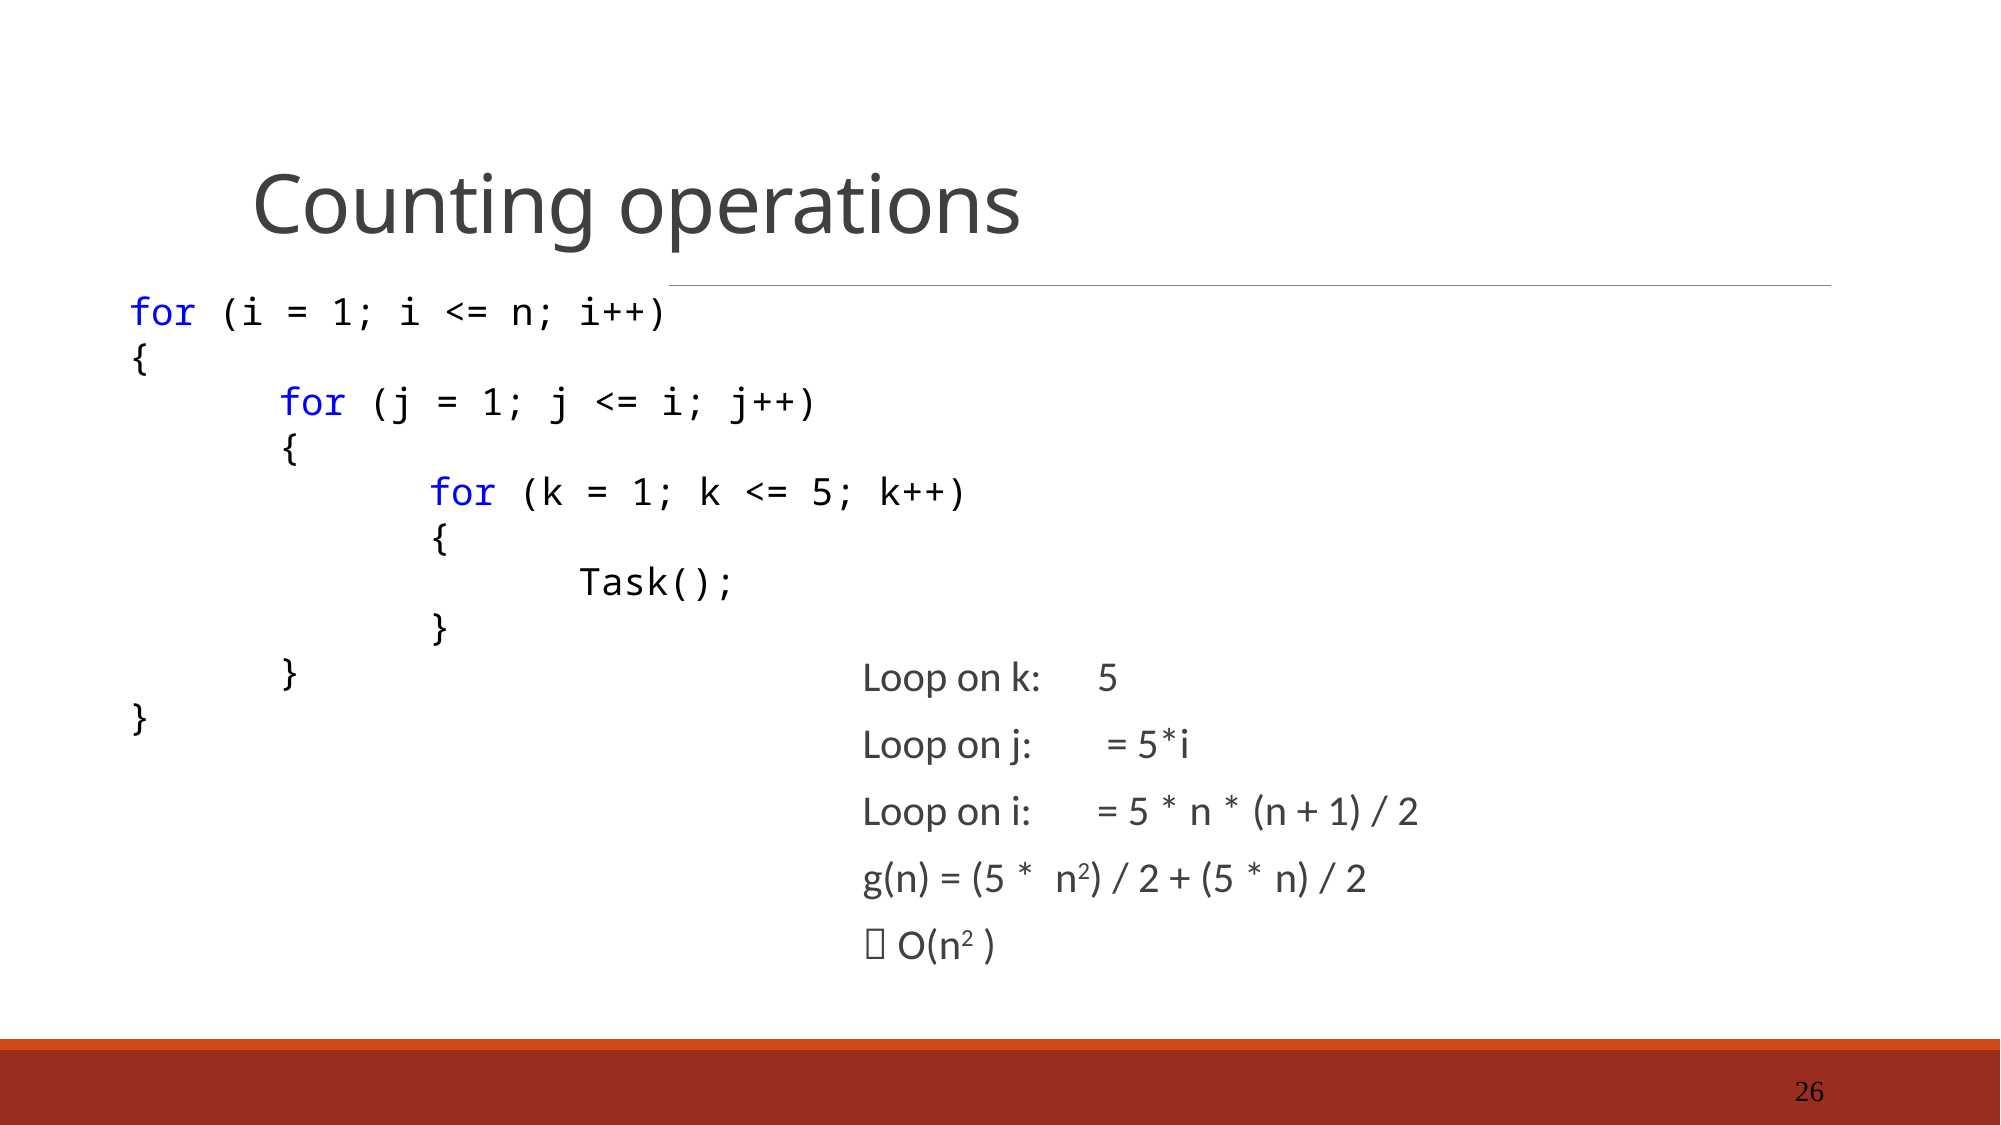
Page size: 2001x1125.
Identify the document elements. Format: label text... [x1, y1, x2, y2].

text_box for (i = 1; i <= n; i++) { for (j = 1; j <= i; j++) { for (k = 1; k <= 5; k++) { Task(); } } } [114, 280, 1096, 746]
title Counting operations [236, 74, 1750, 259]
slide_number 26 [1624, 1059, 1840, 1120]
